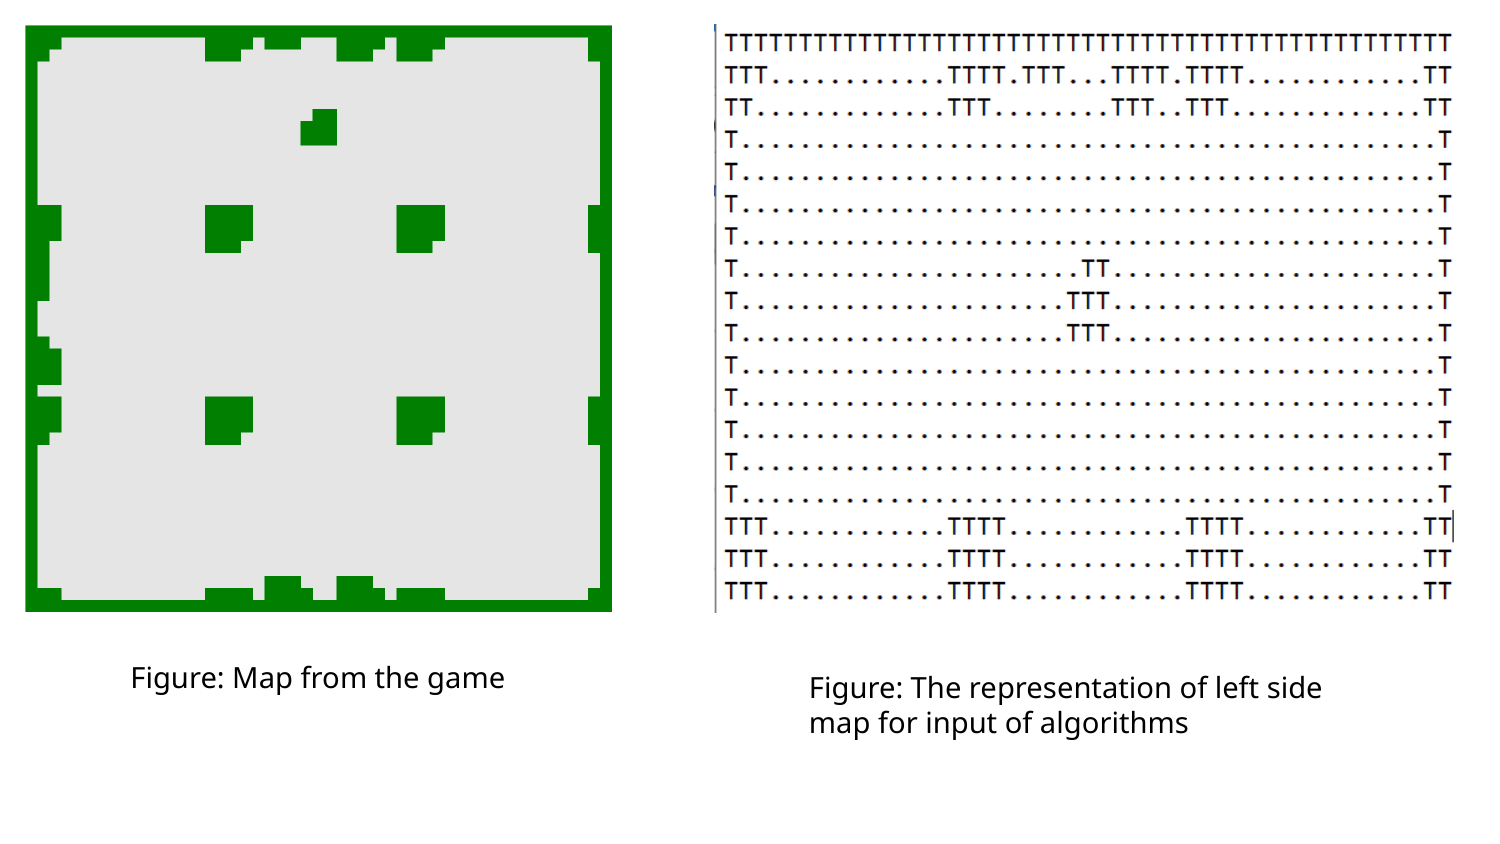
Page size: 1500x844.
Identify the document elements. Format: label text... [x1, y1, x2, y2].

text_box Figure: Map from the game [115, 644, 522, 710]
picture [24, 24, 613, 613]
picture [714, 24, 1465, 613]
text_box Figure: The representation of left side map for input of algorithms [793, 654, 1369, 755]
